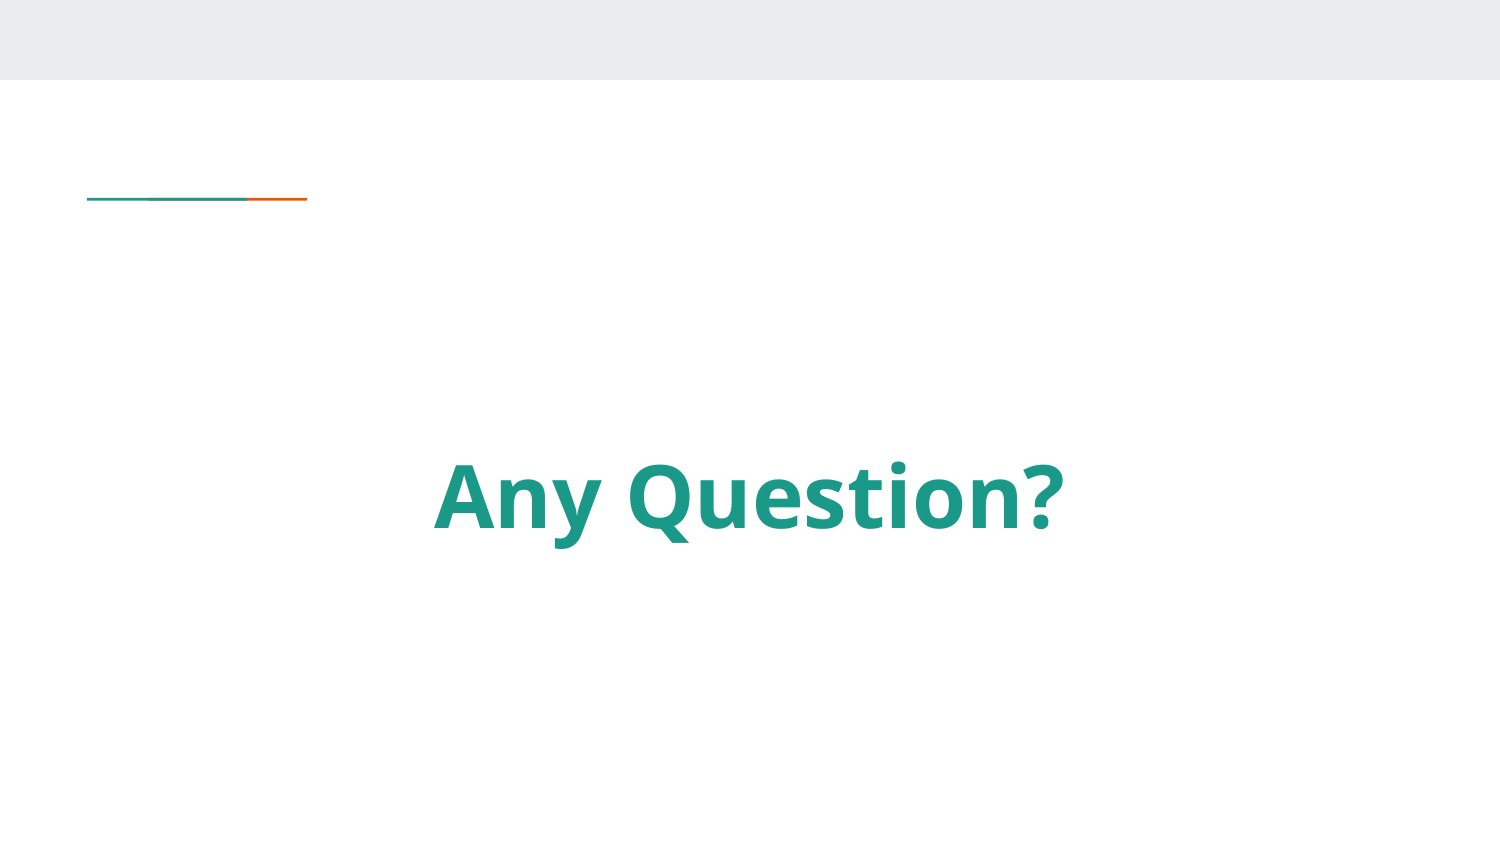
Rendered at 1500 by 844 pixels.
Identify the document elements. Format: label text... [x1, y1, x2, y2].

title Any Question? [119, 216, 1381, 801]
